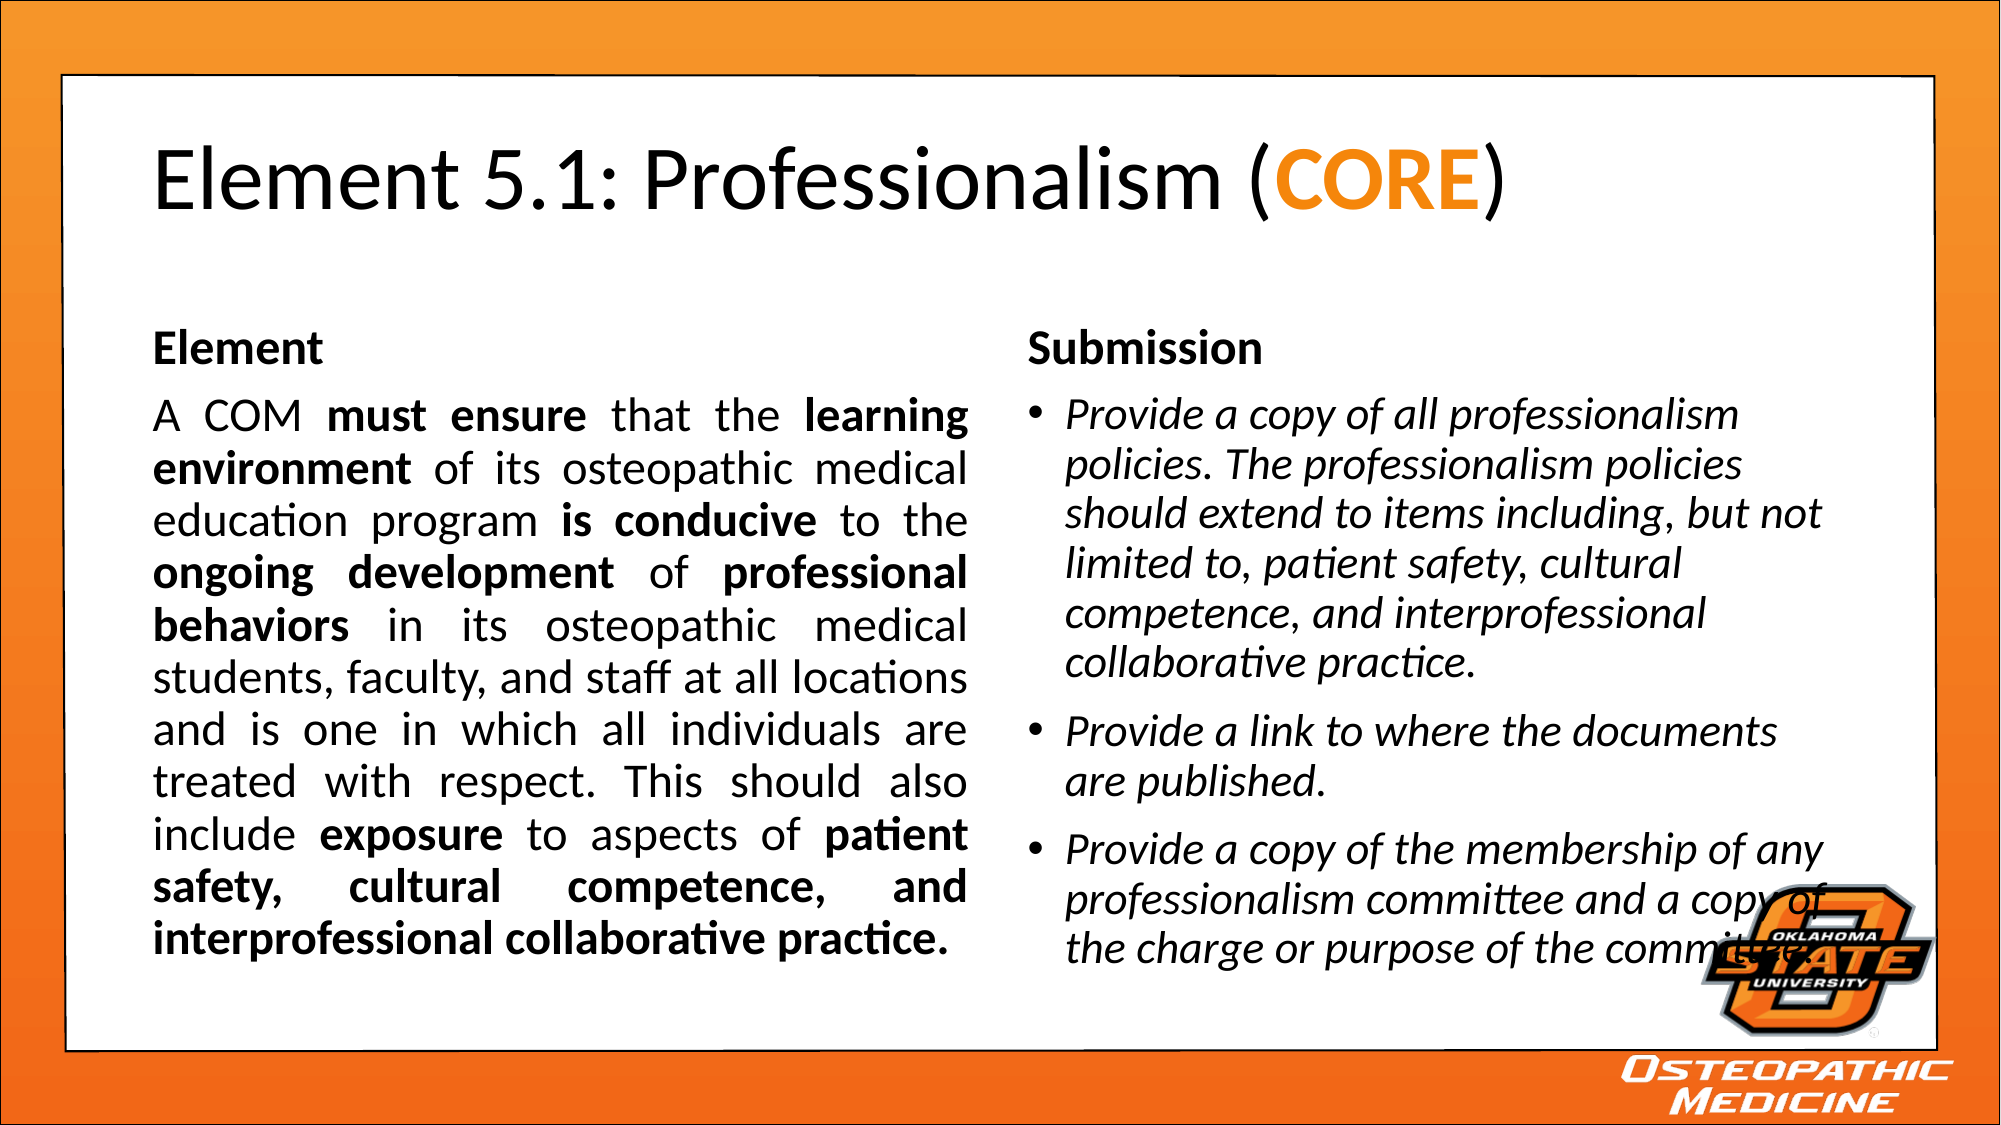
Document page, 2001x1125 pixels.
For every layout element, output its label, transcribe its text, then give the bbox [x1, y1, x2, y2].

title Element 5.1: Professionalism (CORE) [137, 81, 1863, 278]
list Element [137, 247, 984, 382]
picture [1621, 884, 1955, 1115]
list Provide a copy of all professionalism policies. The professionalism policies should extend to items including, but not limited to, patient safety, cultural competence, and interprofessional collaborative practice. Provide a link to where the documents are published. Provide a copy of the membership of any professionalism committee and a copy of the charge or purpose of the committee. [1012, 382, 1863, 987]
list Submission [1012, 247, 1863, 382]
list A COM must ensure that the learning environment of its osteopathic medical education program is conducive to the ongoing development of professional behaviors in its osteopathic medical students, faculty, and staff at all locations and is one in which all individuals are treated with respect. This should also include exposure to aspects of patient safety, cultural competence, and interprofessional collaborative practice. [137, 382, 984, 987]
